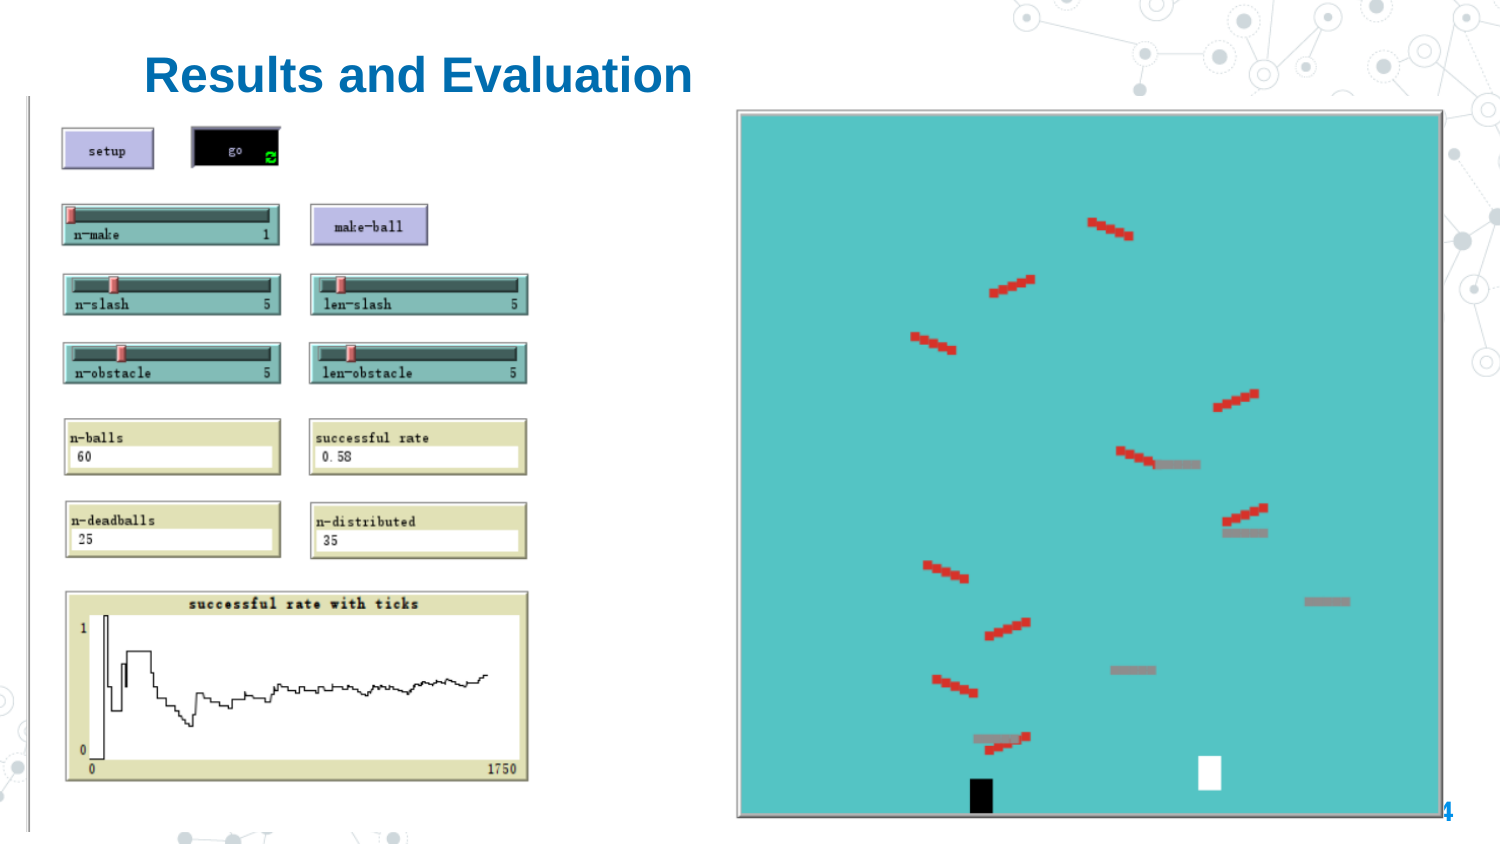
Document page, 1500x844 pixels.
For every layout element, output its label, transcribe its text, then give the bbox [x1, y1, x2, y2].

title Results and Evaluation [128, 1, 1372, 95]
picture [0, 0, 1500, 844]
slide_number 14 [1378, 779, 1469, 844]
